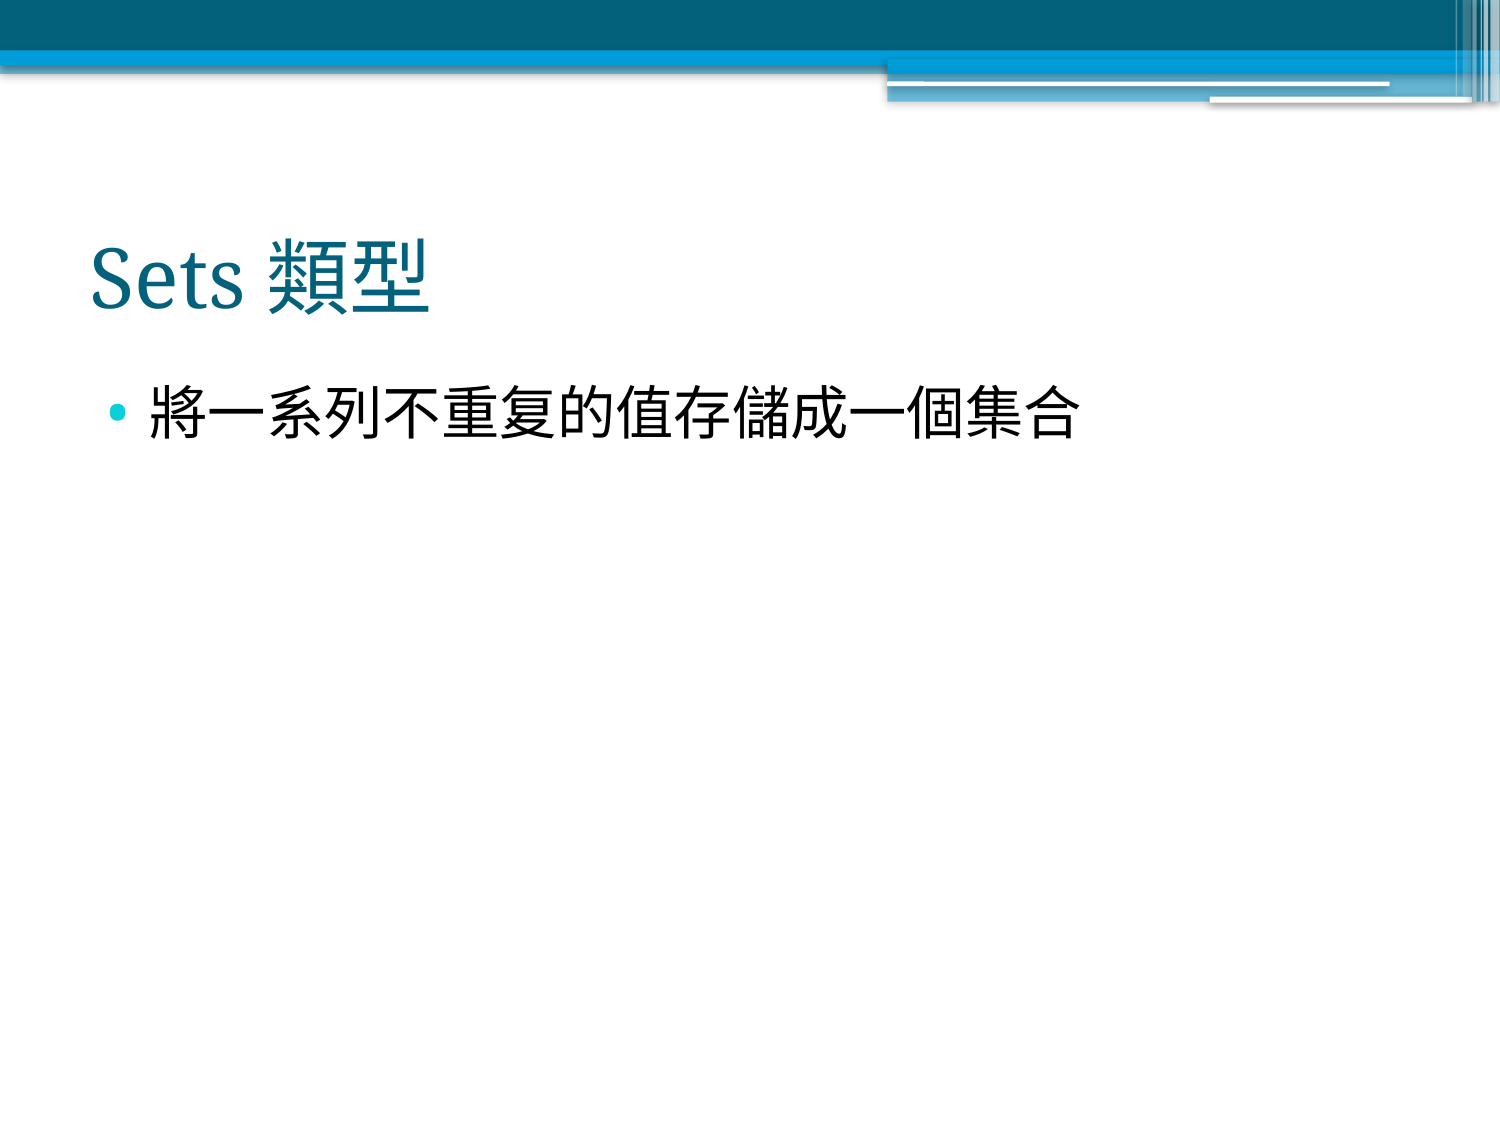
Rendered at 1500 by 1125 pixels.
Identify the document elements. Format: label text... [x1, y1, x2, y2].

list 將一系列不重复的值存儲成一個集合 [75, 368, 1425, 1079]
title Sets類型 [75, 187, 1425, 363]
